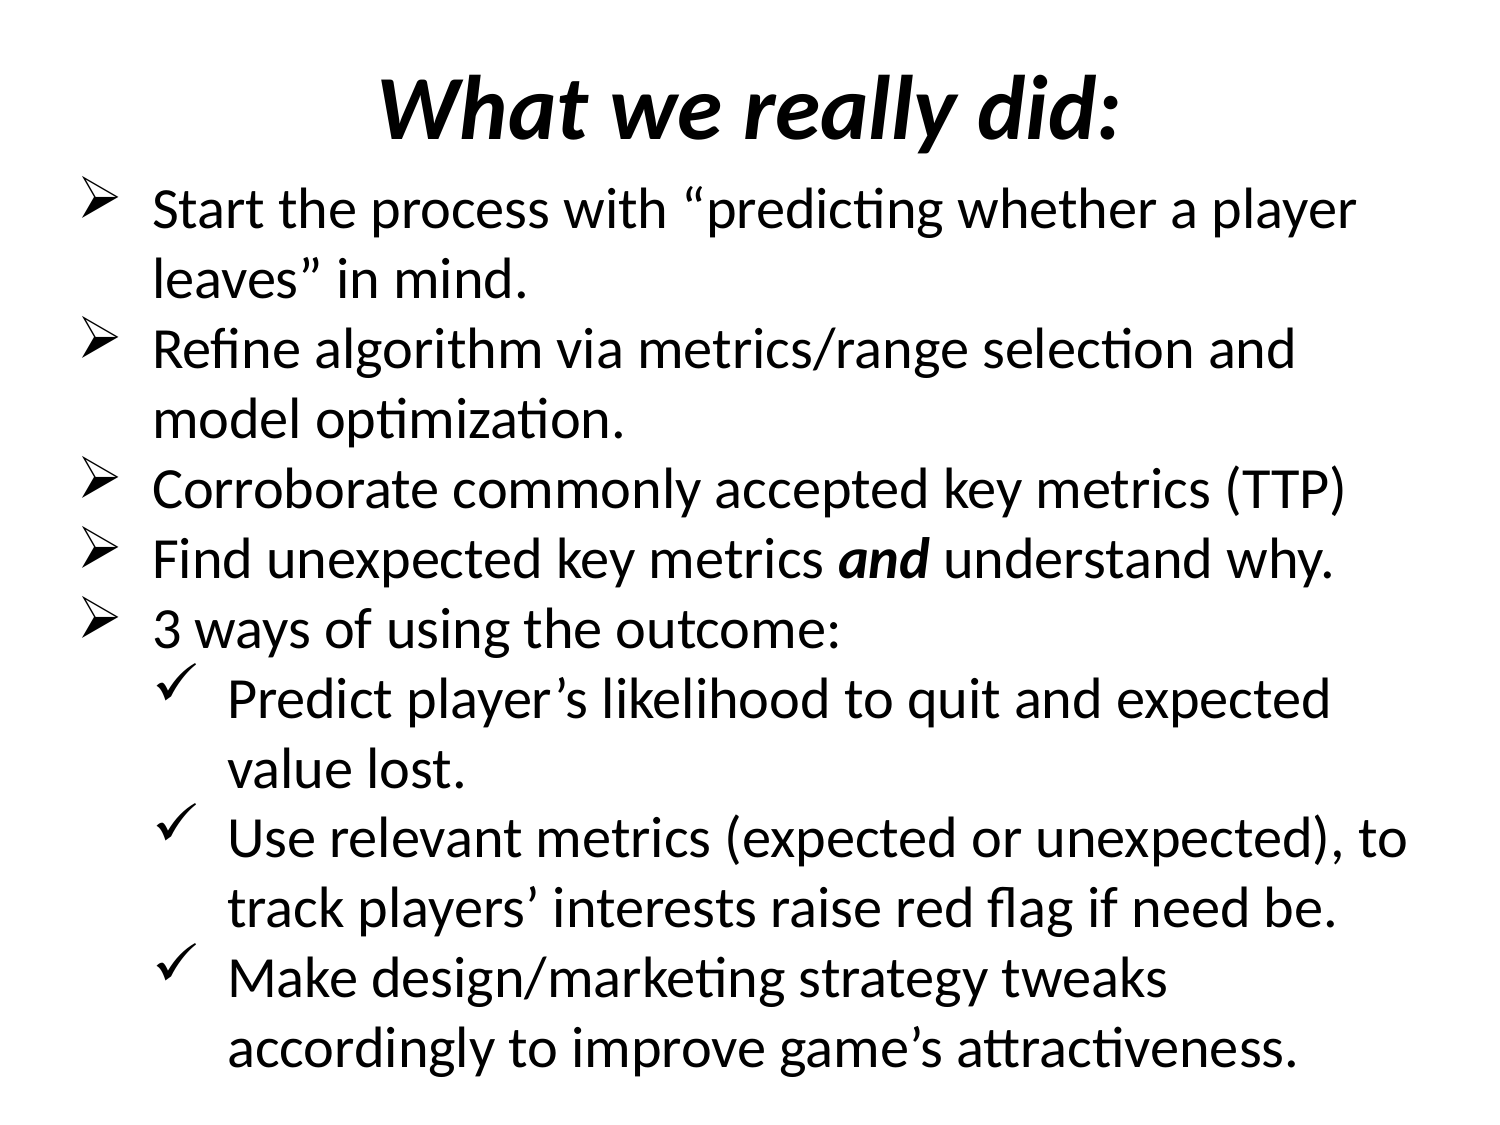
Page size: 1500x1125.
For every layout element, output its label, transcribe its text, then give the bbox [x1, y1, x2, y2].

title What we really did: [75, 9, 1425, 162]
text_box Start the process with “predicting whether a player leaves” in mind. Refine algorithm via metrics/range selection and model optimization. Corroborate commonly accepted key metrics (TTP) Find unexpected key metrics and understand why. 3 ways of using the outcome: Predict player’s likelihood to quit and expected value lost. Use relevant metrics (expected or unexpected), to track players’ interests raise red flag if need be. Make design/marketing strategy tweaks accordingly to improve game’s attractiveness. [0, 162, 1425, 1125]
